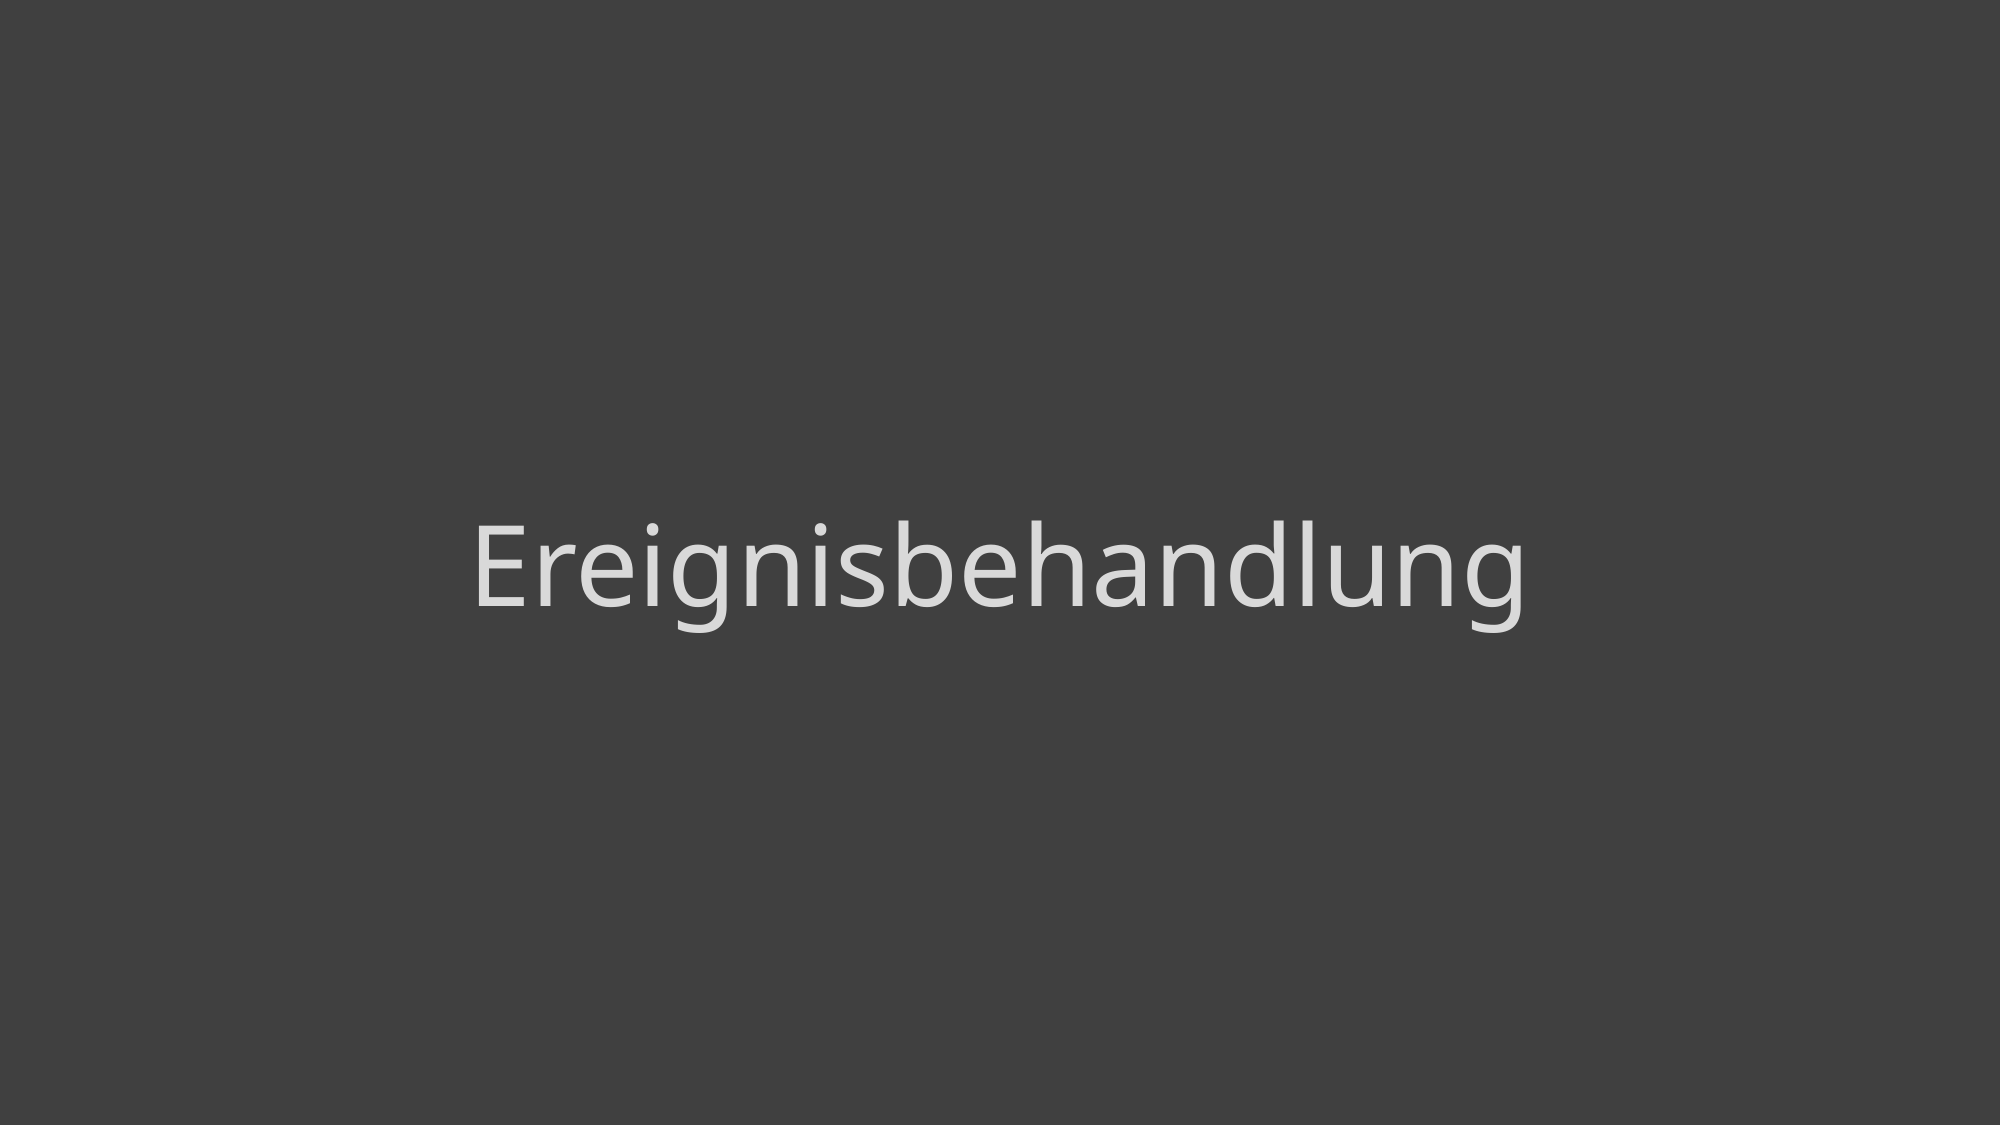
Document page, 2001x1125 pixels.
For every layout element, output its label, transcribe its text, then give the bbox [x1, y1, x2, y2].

text_box Ereignisbehandlung [453, 486, 1546, 637]
